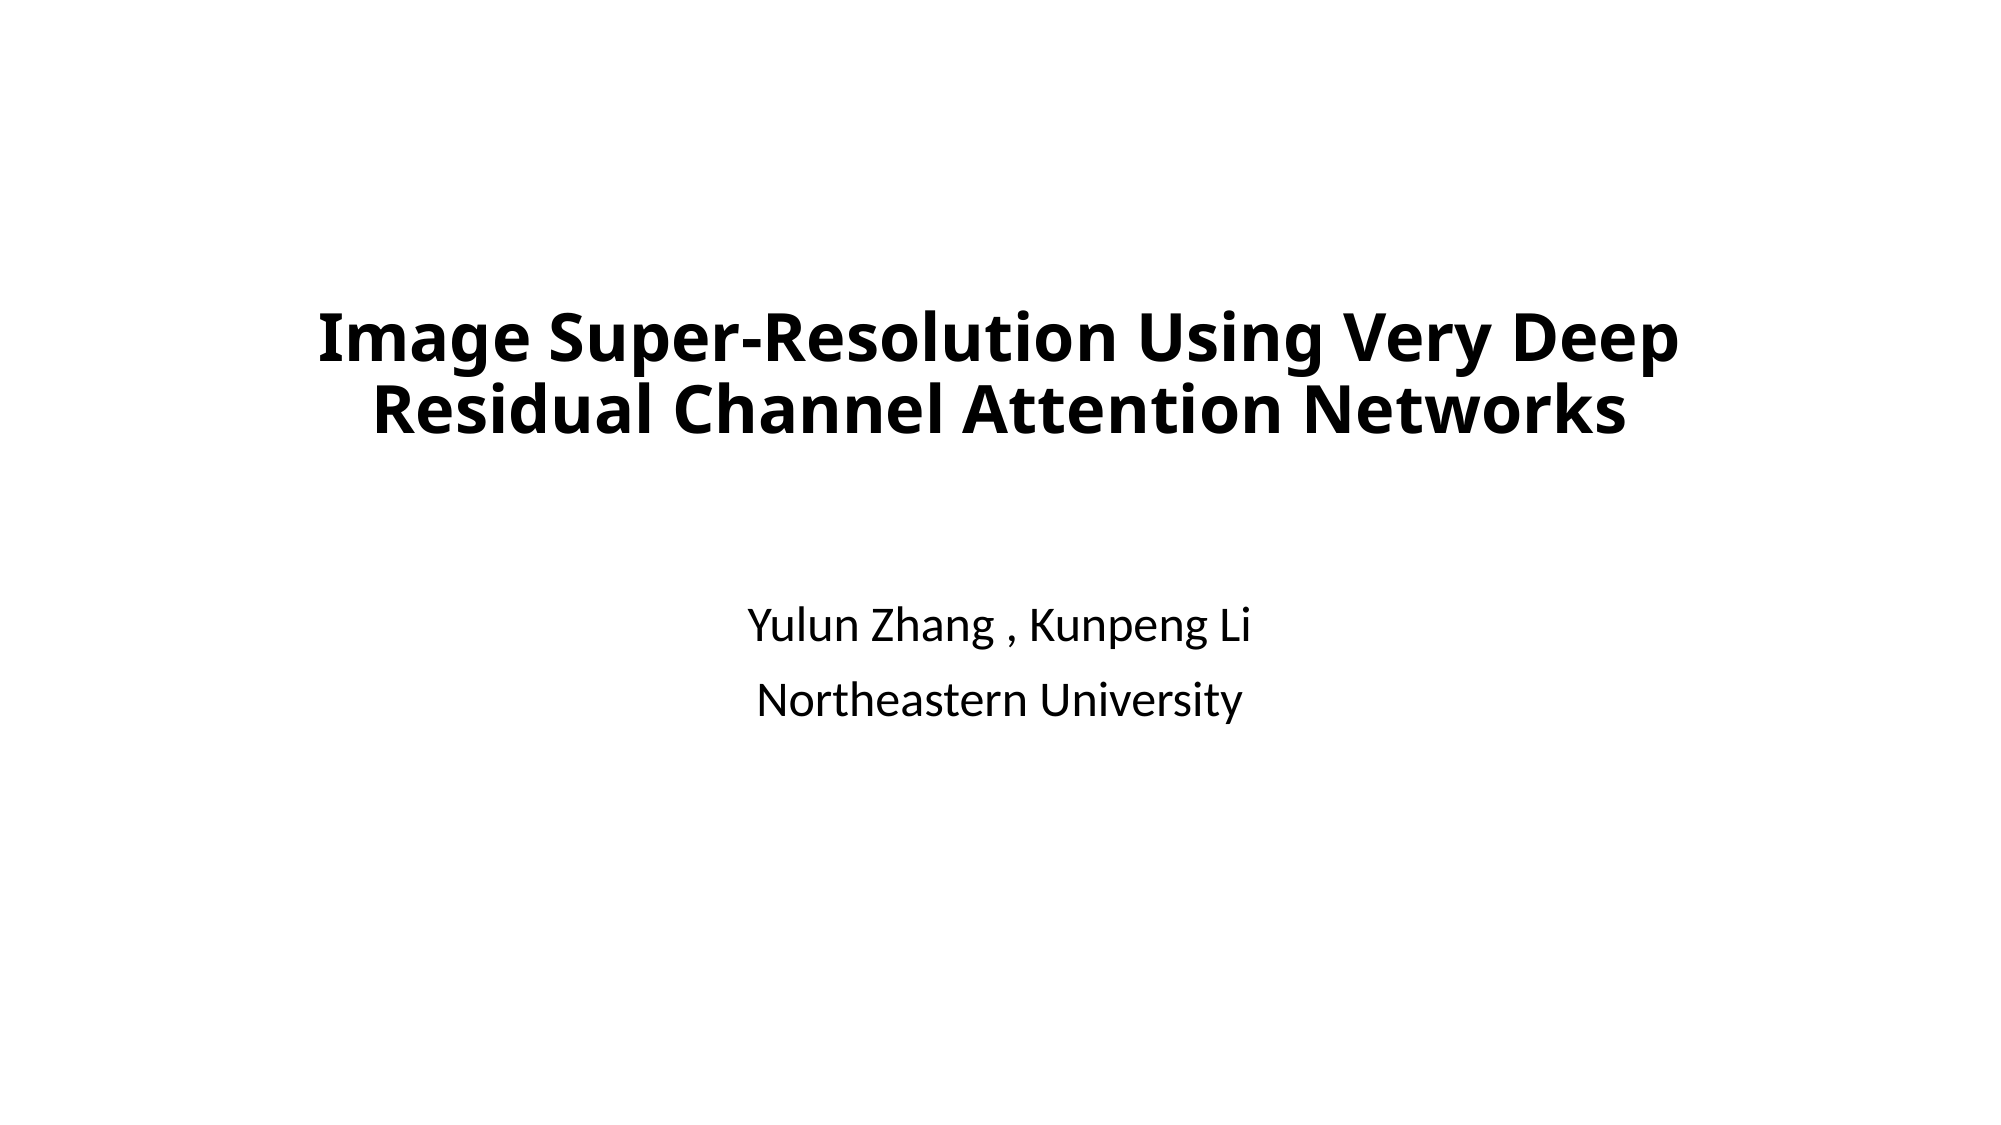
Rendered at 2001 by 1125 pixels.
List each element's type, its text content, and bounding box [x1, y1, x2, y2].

title Image Super-Resolution Using Very Deep Residual Channel Attention Networks [249, 184, 1750, 456]
subtitle Yulun Zhang , Kunpeng Li Northeastern University [249, 590, 1750, 863]
